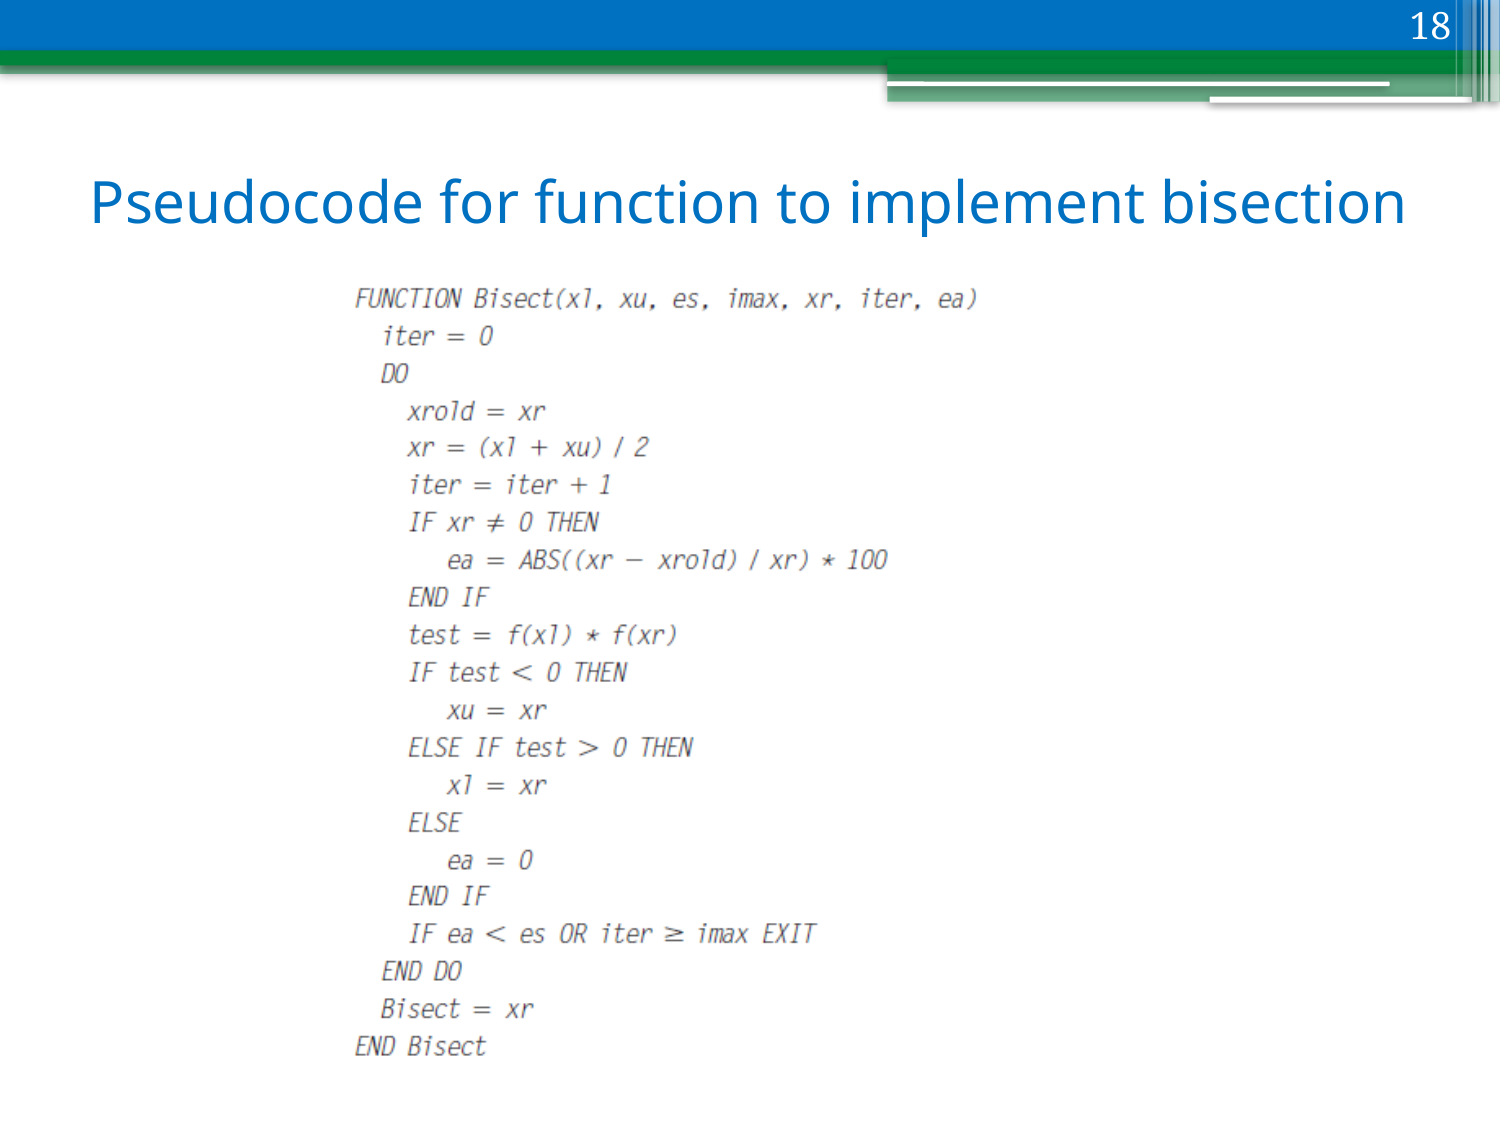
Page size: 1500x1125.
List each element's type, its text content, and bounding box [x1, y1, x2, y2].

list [288, 263, 1211, 1082]
slide_number 18 [1341, 0, 1466, 61]
title Pseudocode for function to implement bisection [75, 137, 1425, 265]
